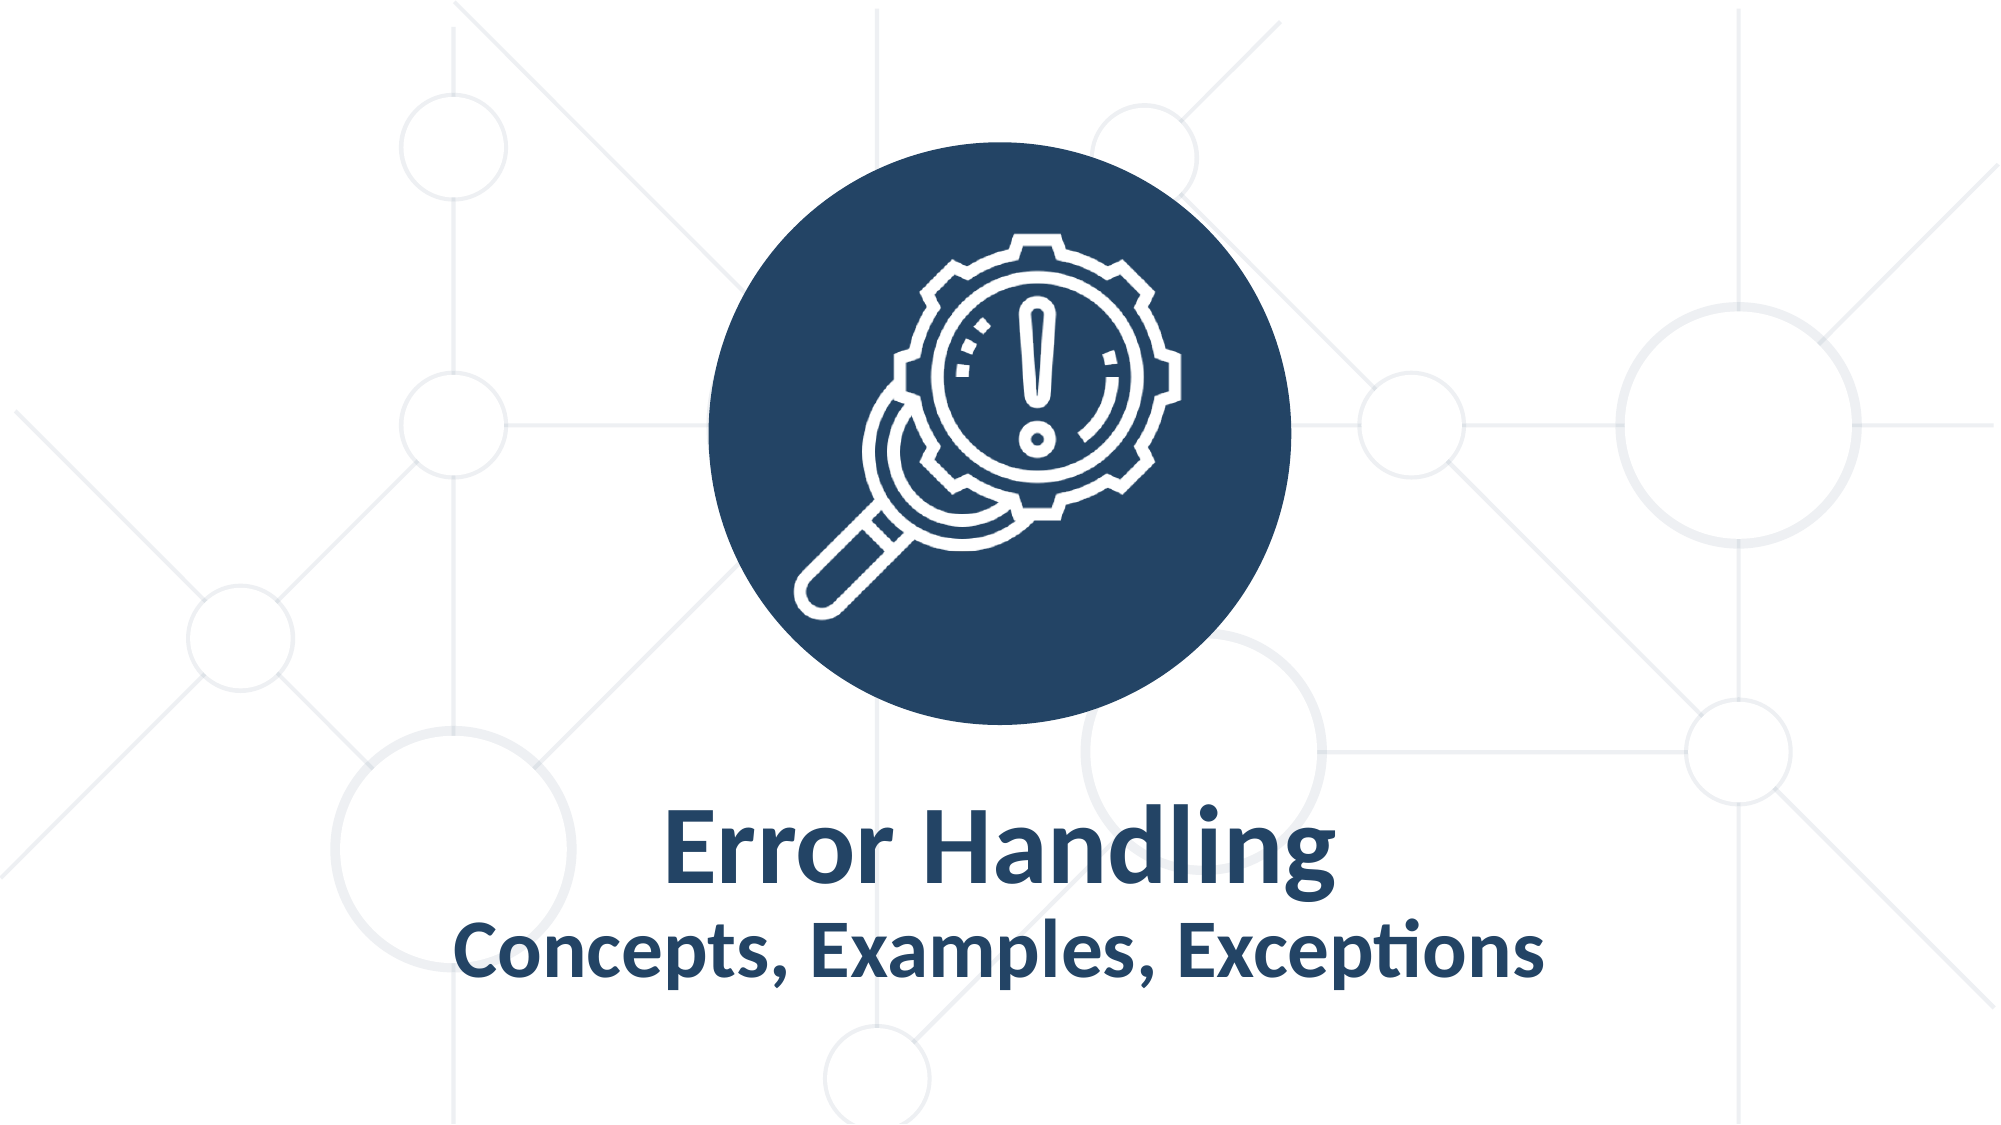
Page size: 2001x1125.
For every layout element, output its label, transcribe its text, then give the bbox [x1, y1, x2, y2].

list Concepts, Examples, Exceptions [100, 900, 1900, 983]
picture [787, 227, 1187, 627]
list Error Handling [100, 771, 1900, 898]
